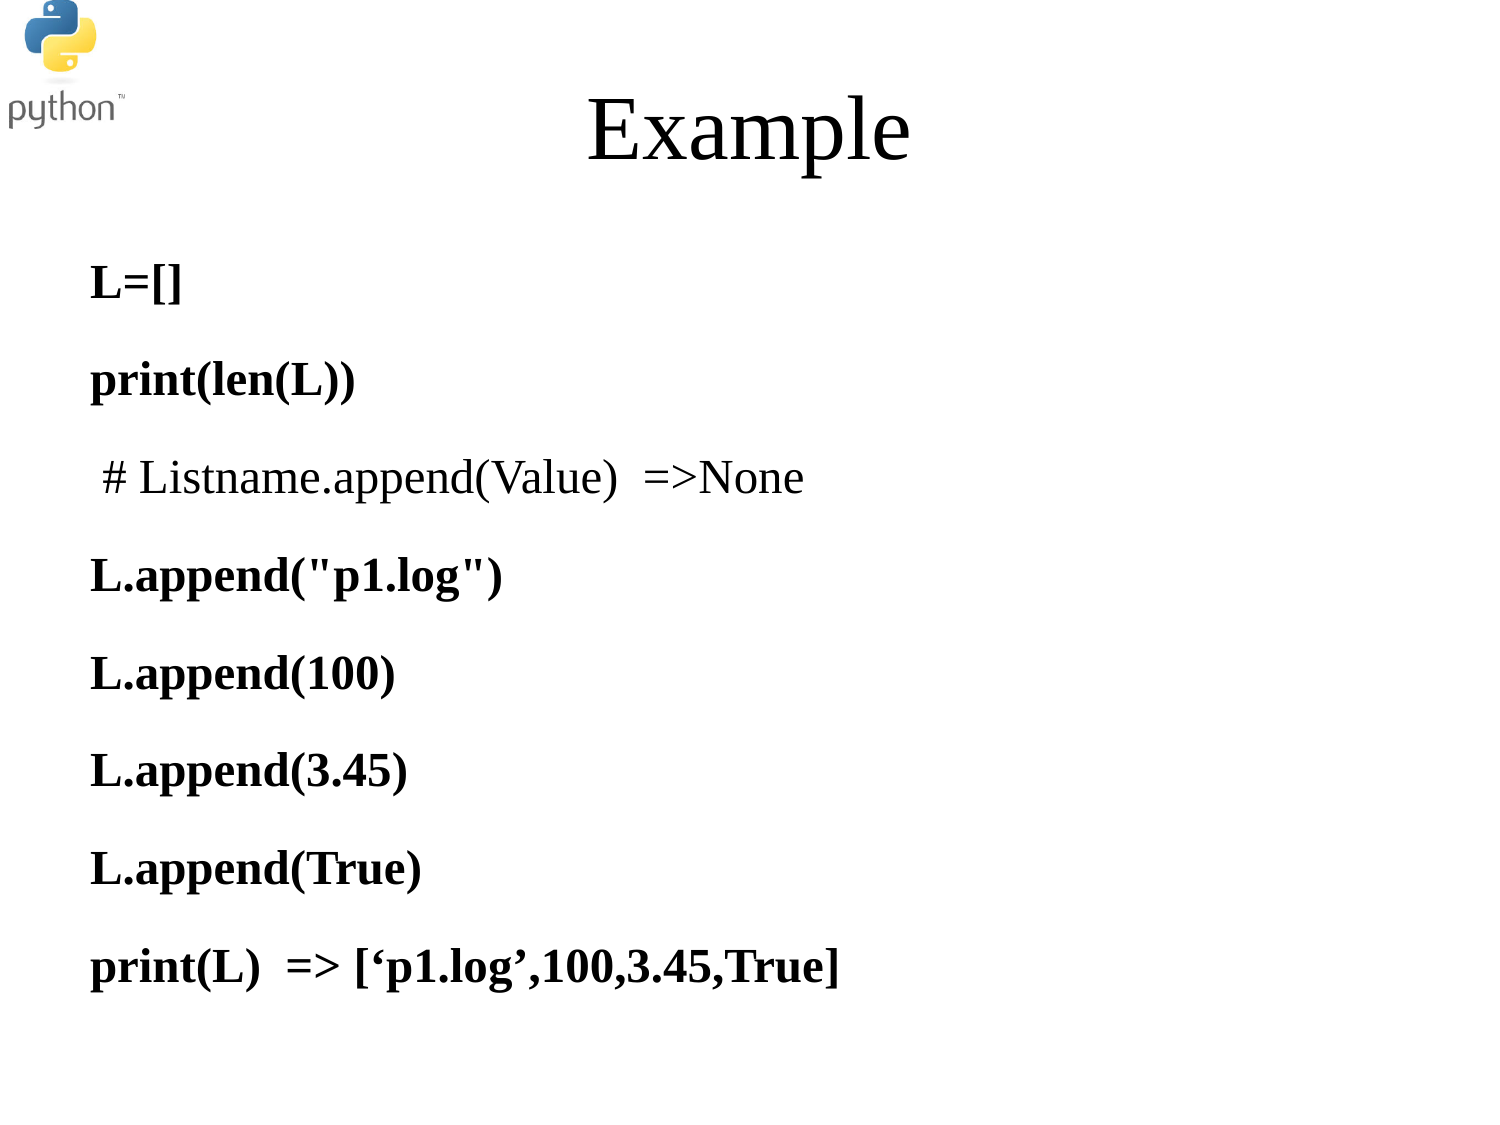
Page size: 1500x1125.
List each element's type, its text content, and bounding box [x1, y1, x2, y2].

title Example [75, 45, 1425, 200]
list L=[] print(len(L)) # Listname.append(Value) =>None L.append("p1.log") L.append(100) L.append(3.45) L.append(True) print(L) => [‘p1.log’,100,3.45,True] [75, 212, 1425, 1005]
picture [9, 0, 126, 130]
